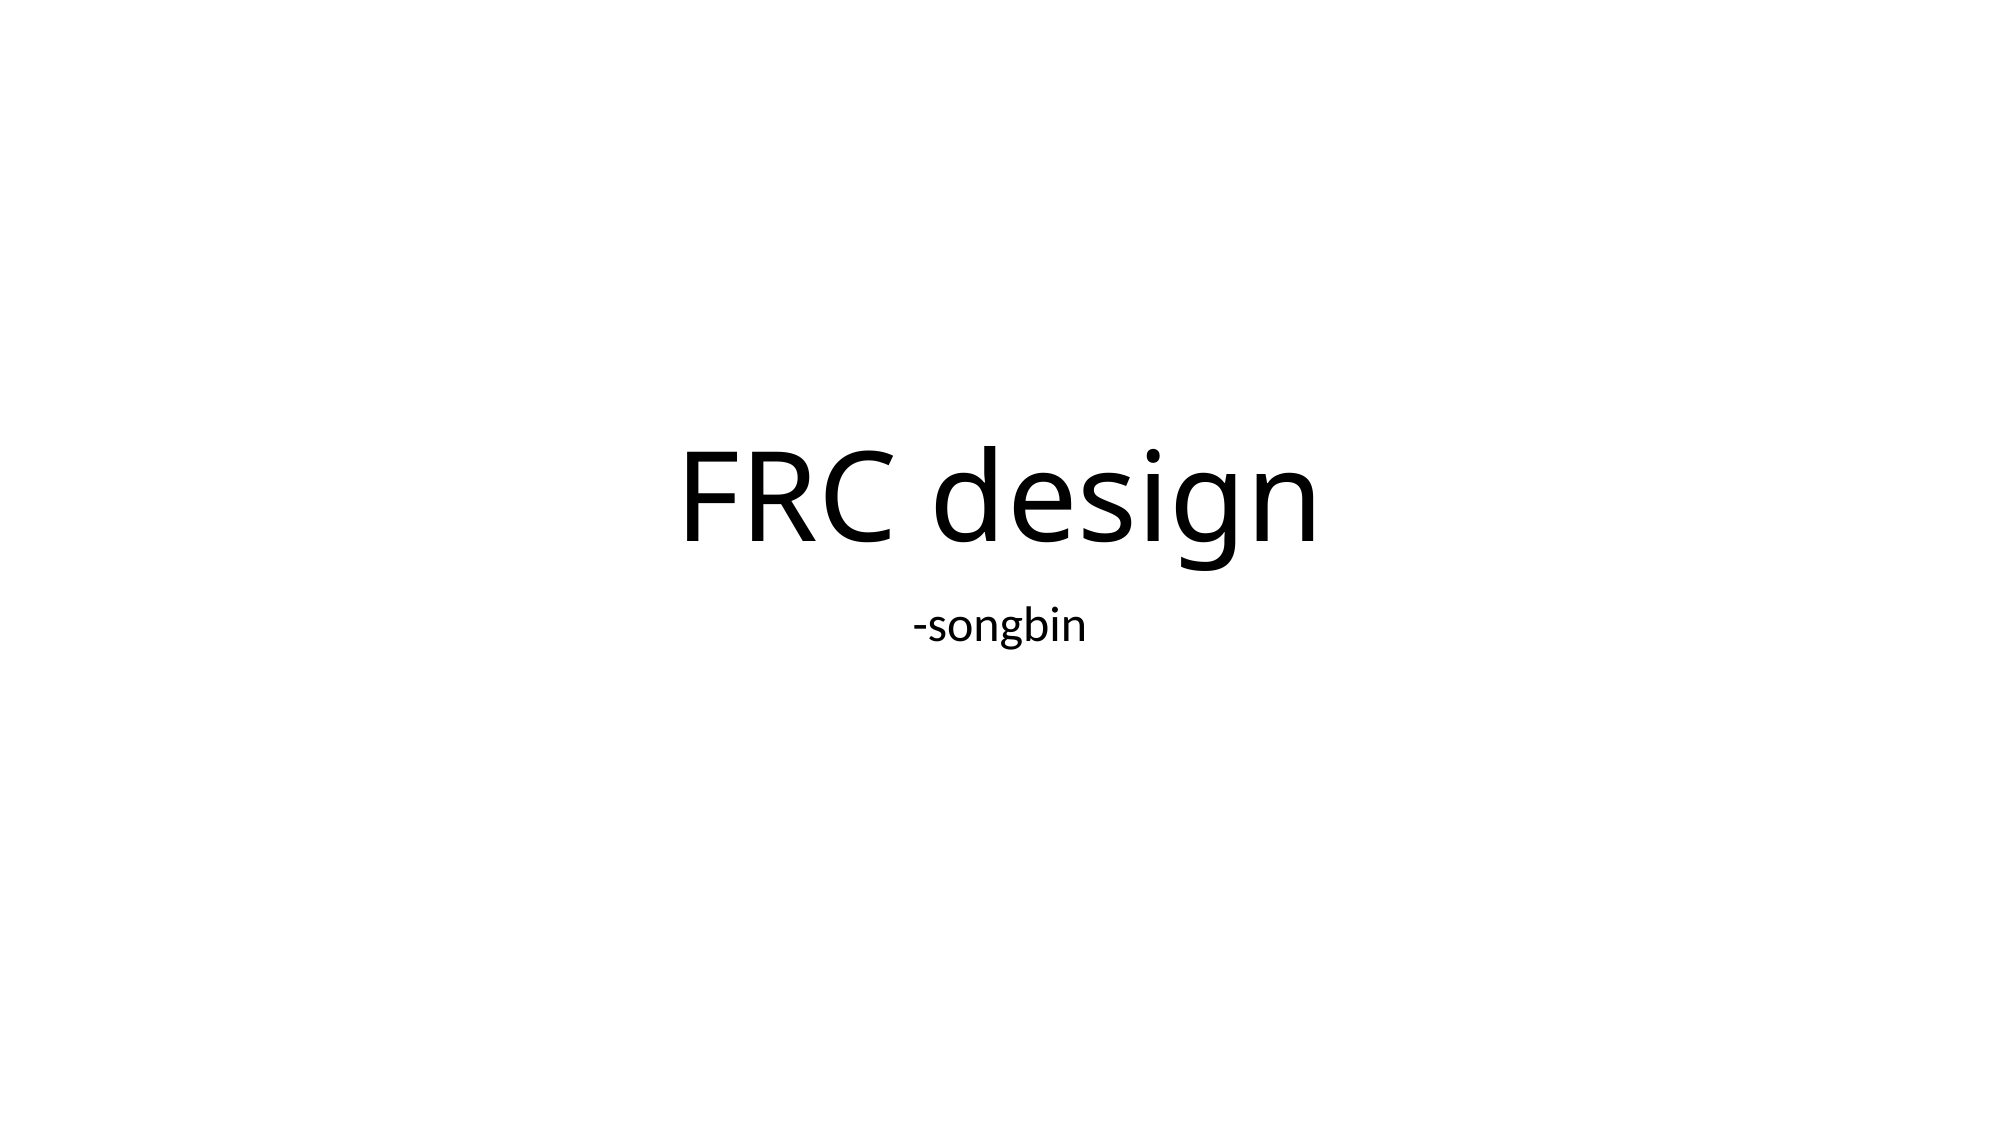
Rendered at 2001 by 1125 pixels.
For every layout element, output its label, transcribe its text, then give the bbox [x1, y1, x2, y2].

title FRC design [249, 184, 1750, 576]
subtitle -songbin [249, 590, 1750, 863]
